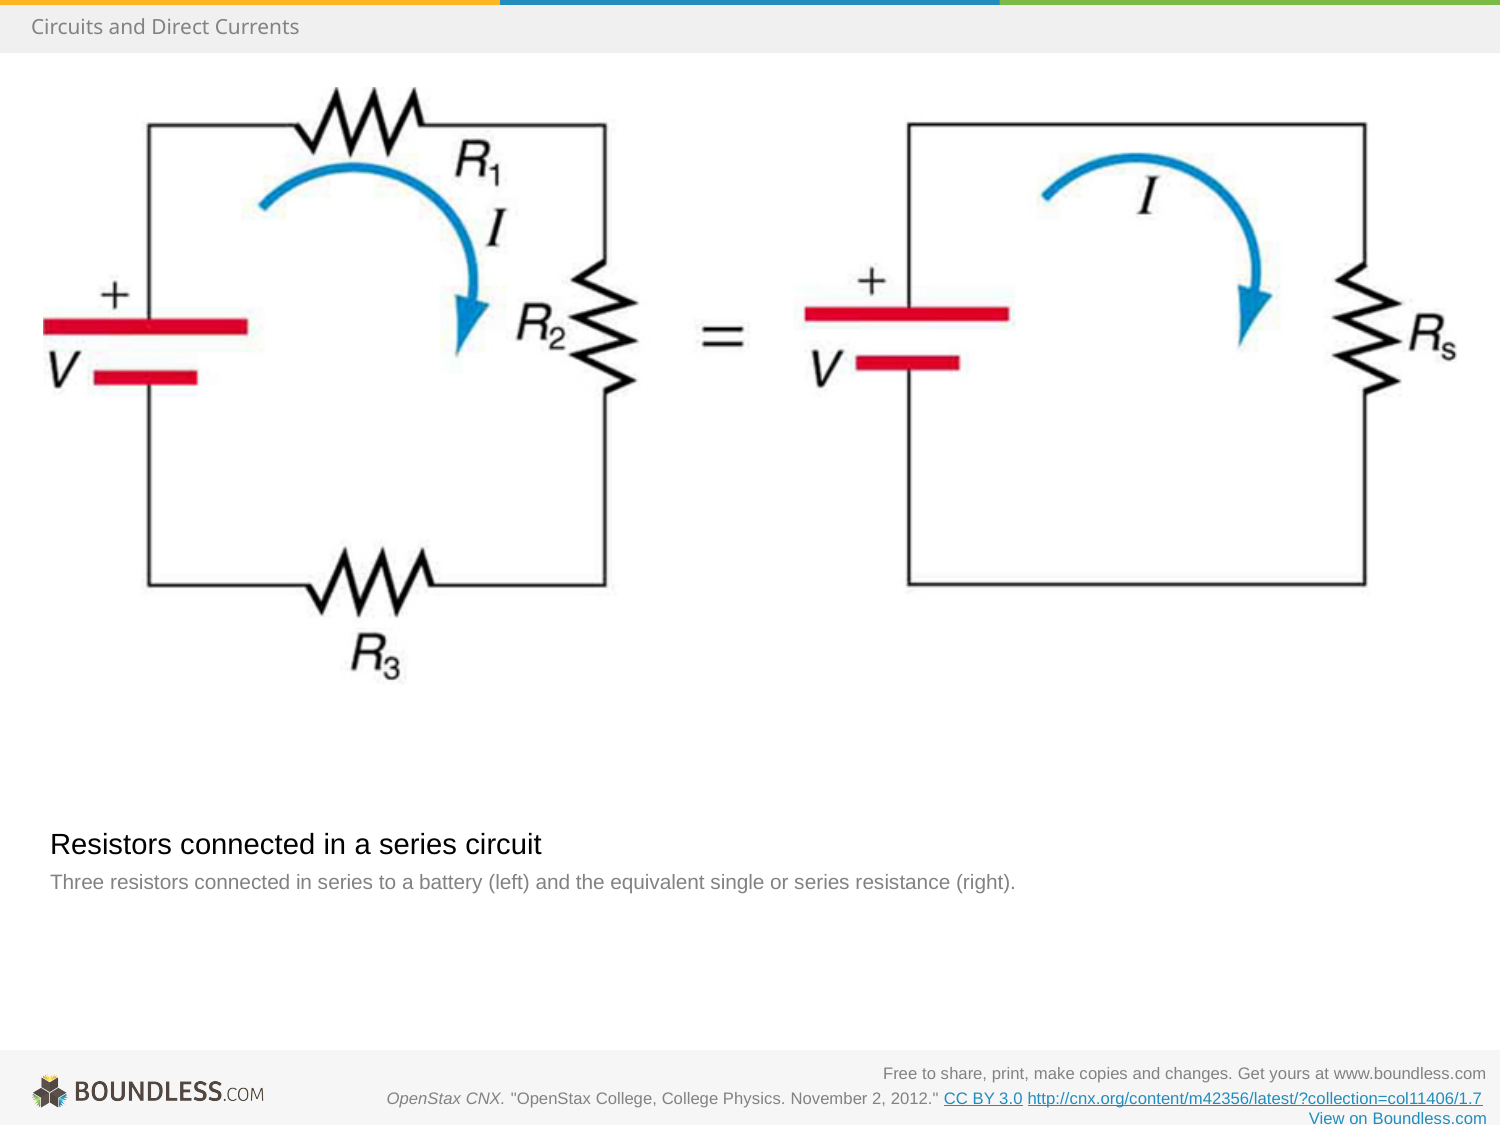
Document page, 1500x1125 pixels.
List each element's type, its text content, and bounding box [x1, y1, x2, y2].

list Resistors connected in a series circuit Three resistors connected in series to a battery (left) and the equivalent single or series resistance (right). [50, 825, 1450, 1038]
picture [43, 87, 1457, 689]
text_box Circuits and Direct Currents [31, 13, 1475, 38]
picture [30, 1072, 265, 1109]
text_box Free to share, print, make copies and changes. Get yours at www.boundless.com [649, 1062, 1488, 1087]
text_box [0, 2, 1500, 54]
text_box OpenStax CNX. "OpenStax College, College Physics. November 2, 2012." CC BY 3.0 http://cnx.org/content/m42356/latest/?collection=col11406/1.7 View on Boundless.com [274, 1087, 1488, 1125]
text_box [0, 1050, 1500, 1125]
